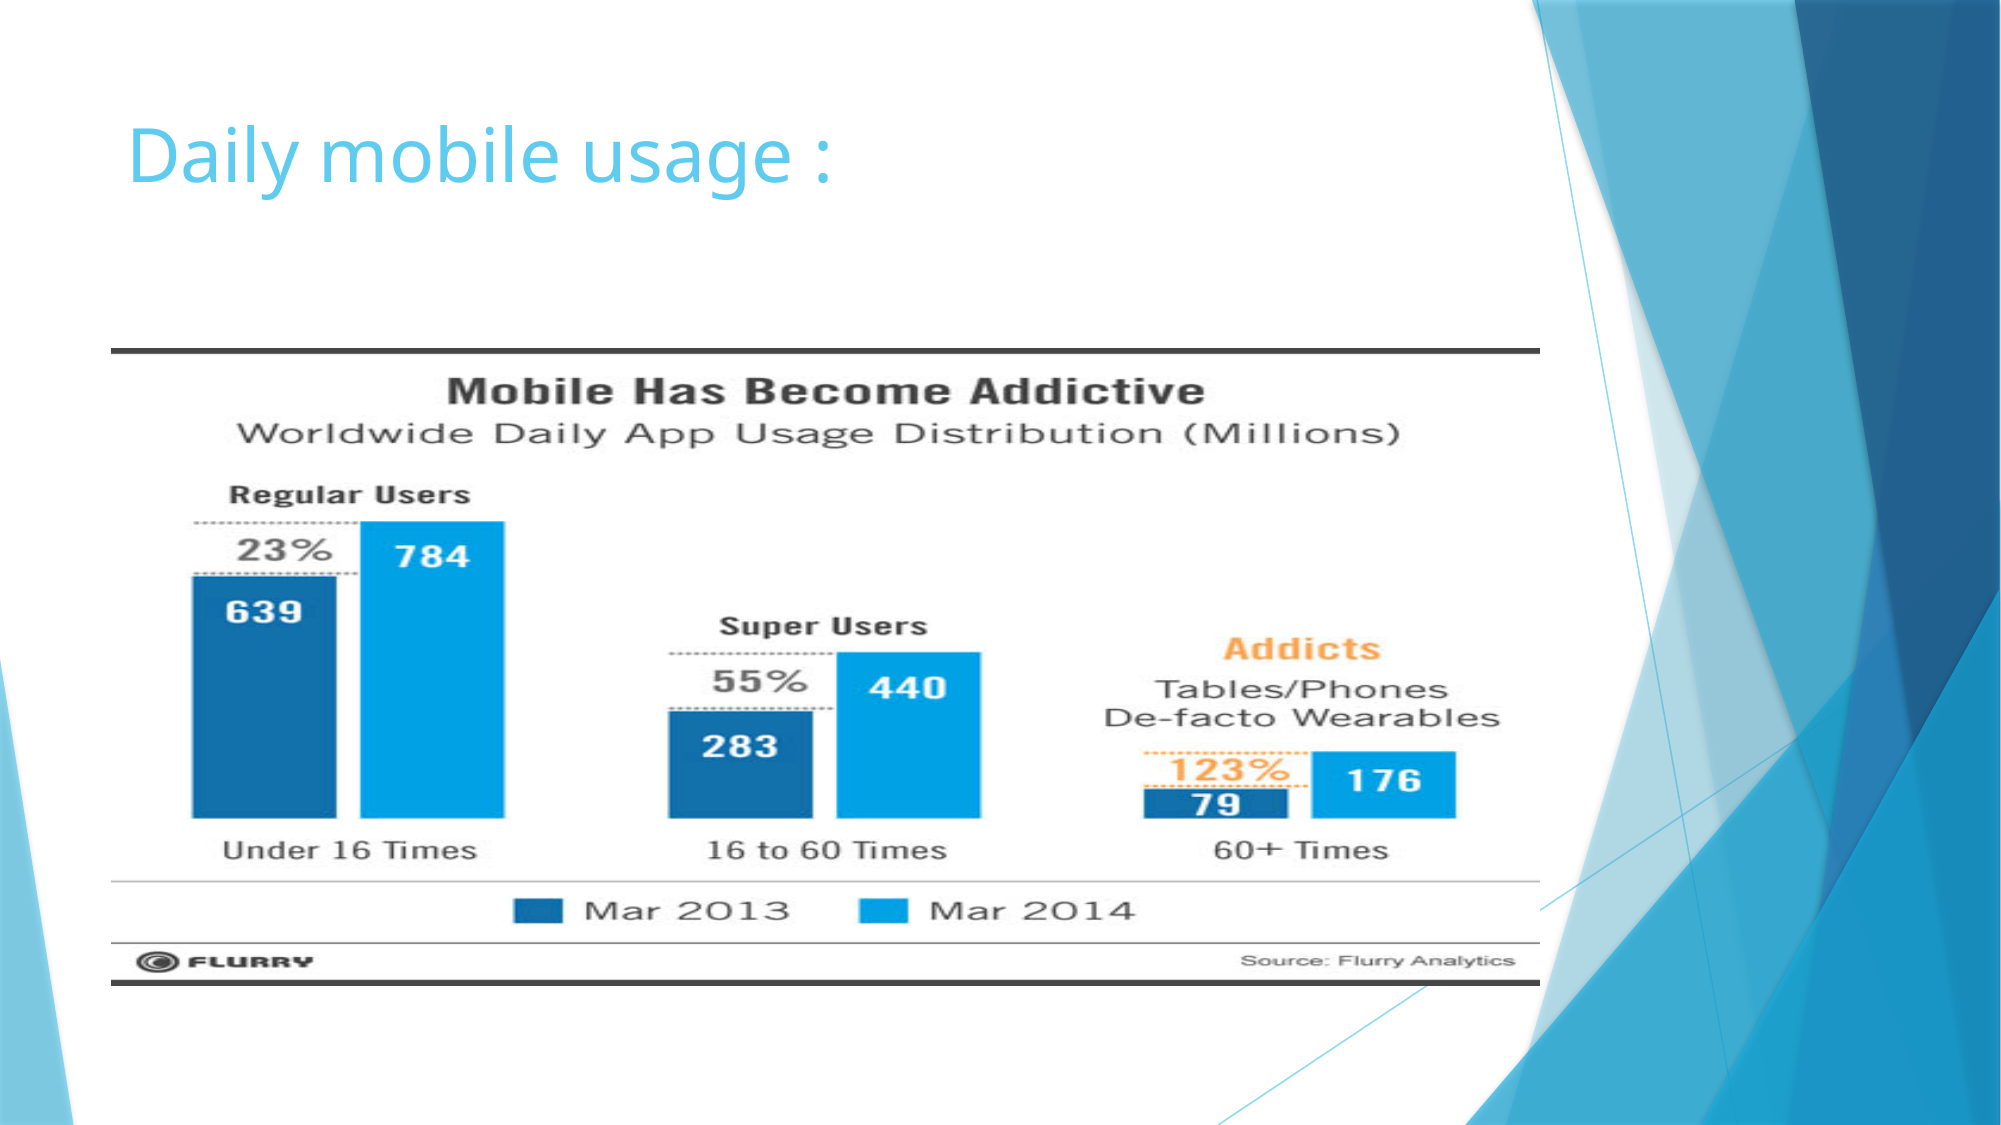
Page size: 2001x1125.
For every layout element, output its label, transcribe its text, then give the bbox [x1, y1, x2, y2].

title Daily mobile usage : [111, 99, 1522, 317]
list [110, 347, 1540, 986]
